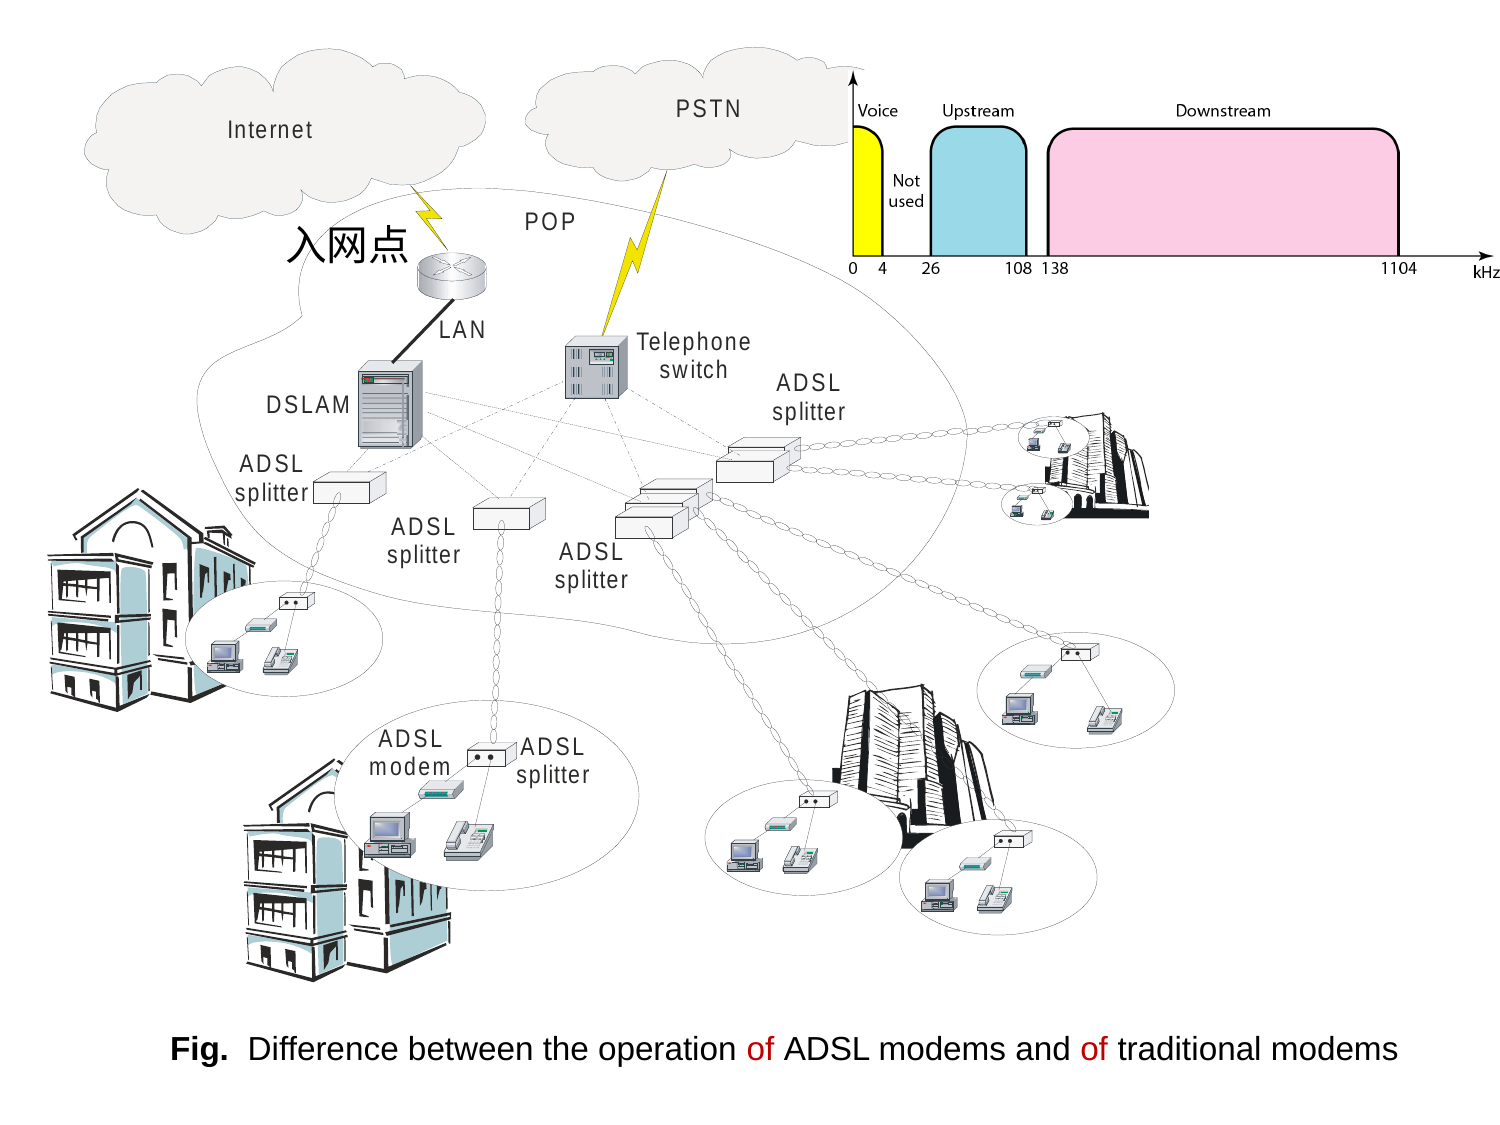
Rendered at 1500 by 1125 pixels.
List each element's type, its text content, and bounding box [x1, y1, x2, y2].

text_box Fig. Difference between the operation of ADSL modems and of traditional modems [117, 1019, 1452, 1075]
picture [46, 46, 1500, 983]
